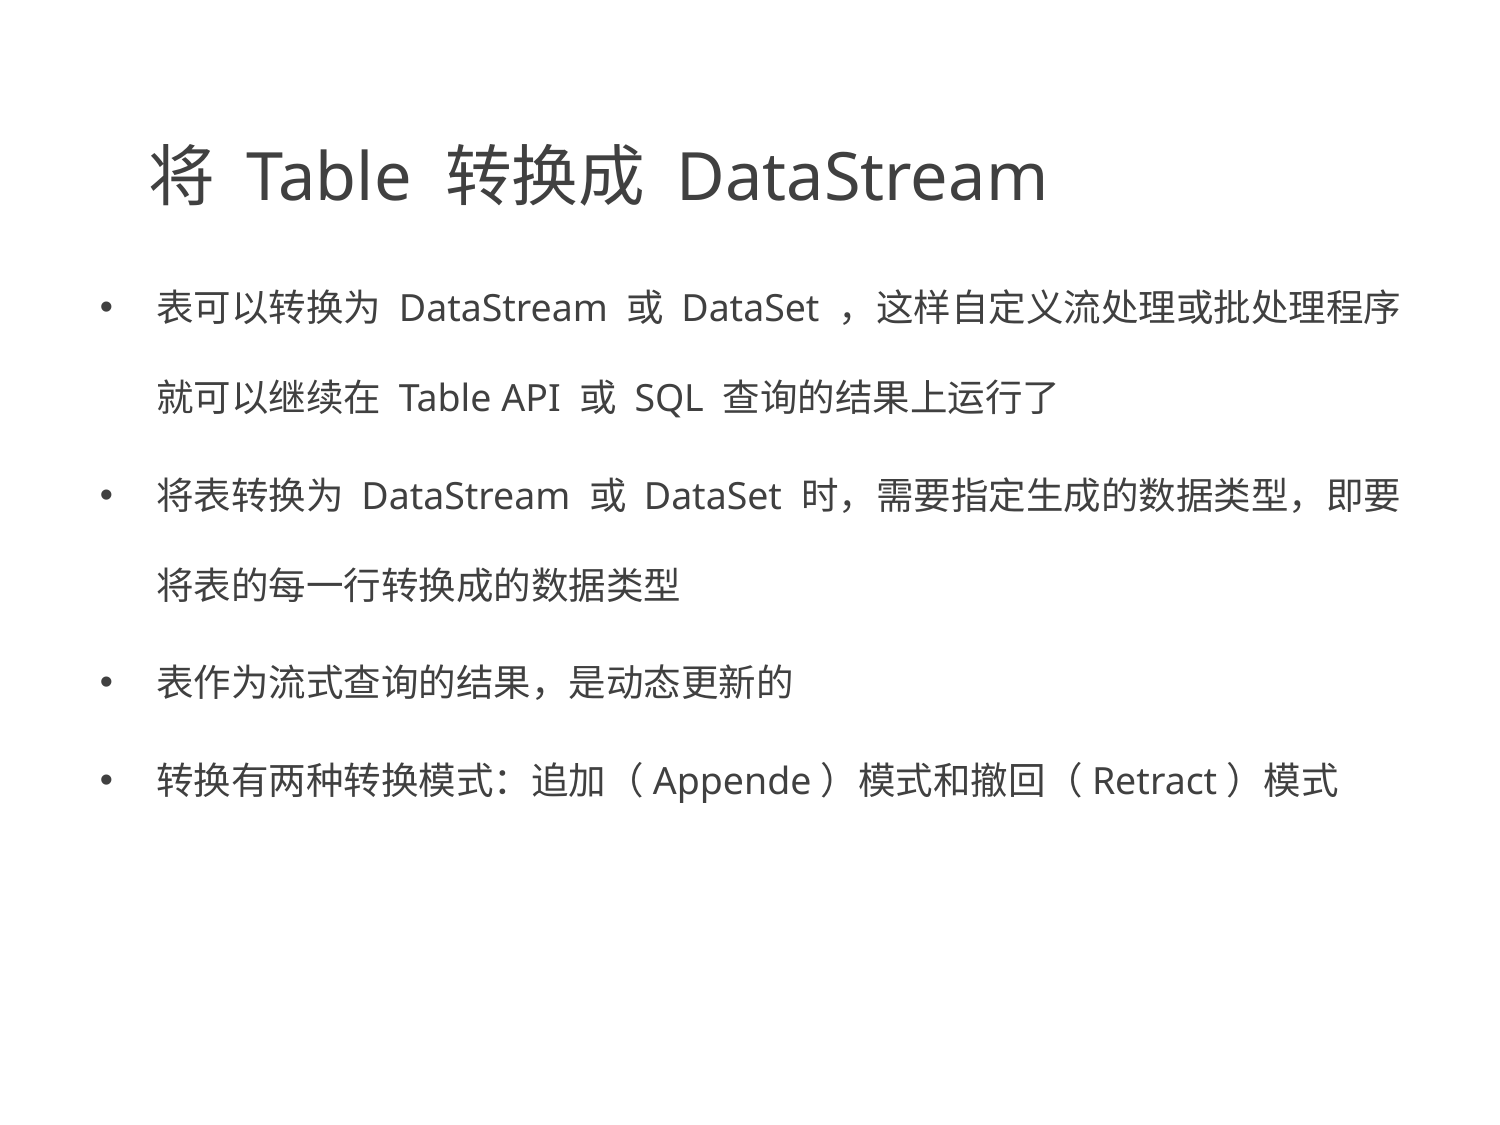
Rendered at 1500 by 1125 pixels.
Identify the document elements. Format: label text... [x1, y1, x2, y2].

title 将 Table 转换成 DataStream [75, 79, 1425, 268]
list 表可以转换为 DataStream 或 DataSet ，这样自定义流处理或批处理程序就可以继续在 Table API 或 SQL 查询的结果上运行了 将表转换为 DataStream 或 DataSet 时，需要指定生成的数据类型，即要将表的每一行转换成的数据类型 表作为流式查询的结果，是动态更新的 转换有两种转换模式：追加（Appende）模式和撤回（Retract）模式 [85, 231, 1436, 976]
